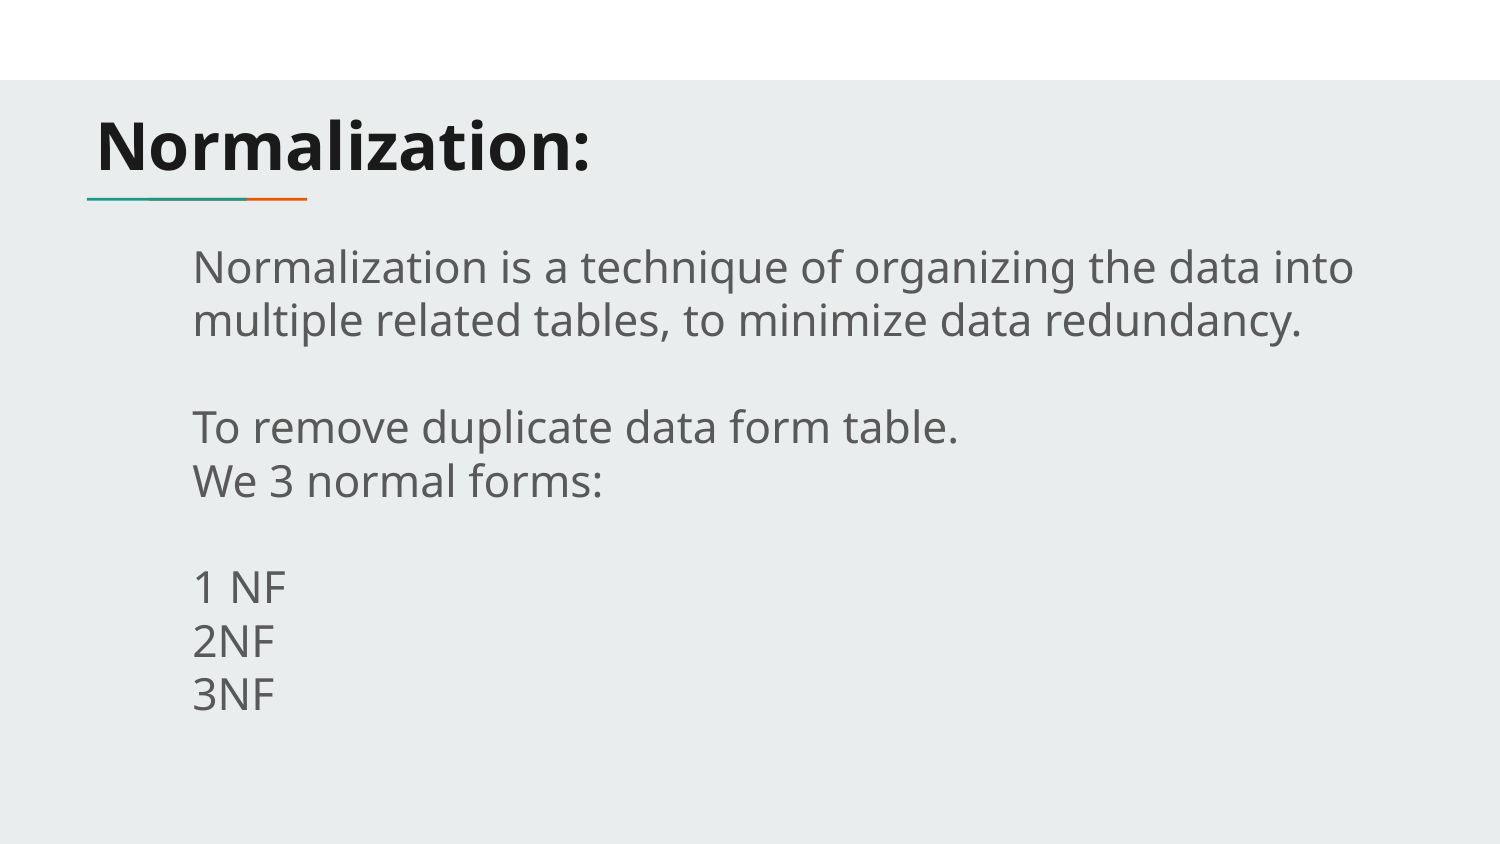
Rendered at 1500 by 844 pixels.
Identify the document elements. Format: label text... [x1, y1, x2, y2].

subtitle Normalization is a technique of organizing the data into multiple related tables, to minimize data redundancy. To remove duplicate data form table. We 3 normal forms: 1 NF 2NF 3NF [177, 223, 1385, 741]
title Normalization: [79, 88, 1342, 200]
